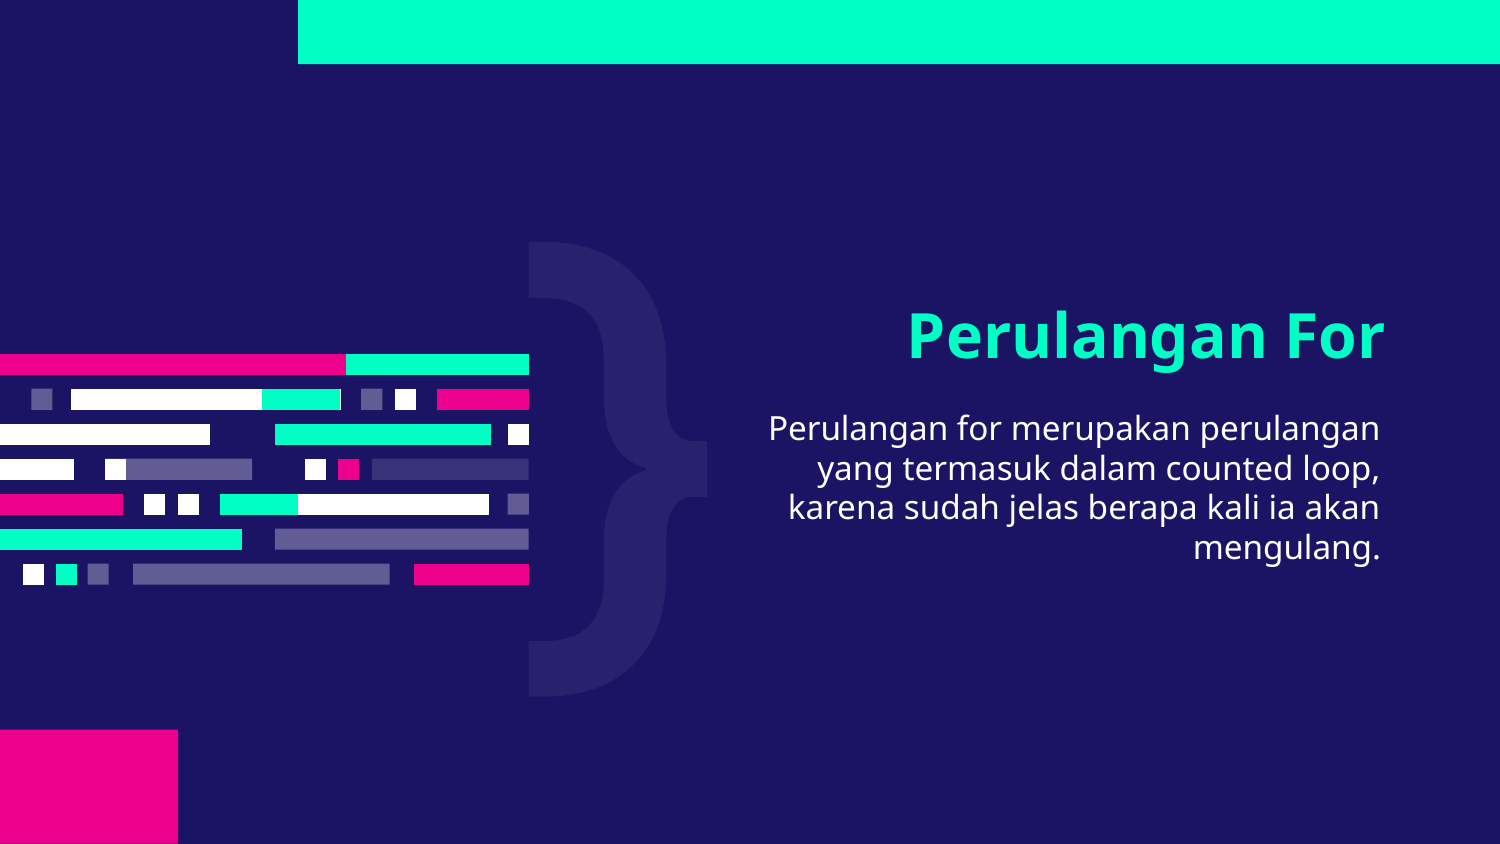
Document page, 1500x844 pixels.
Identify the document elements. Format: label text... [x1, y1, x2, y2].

title Perulangan For [751, 281, 1402, 391]
list Perulangan for merupakan perulangan yang termasuk dalam counted loop, karena sudah jelas berapa kali ia akan mengulang. [751, 391, 1397, 742]
